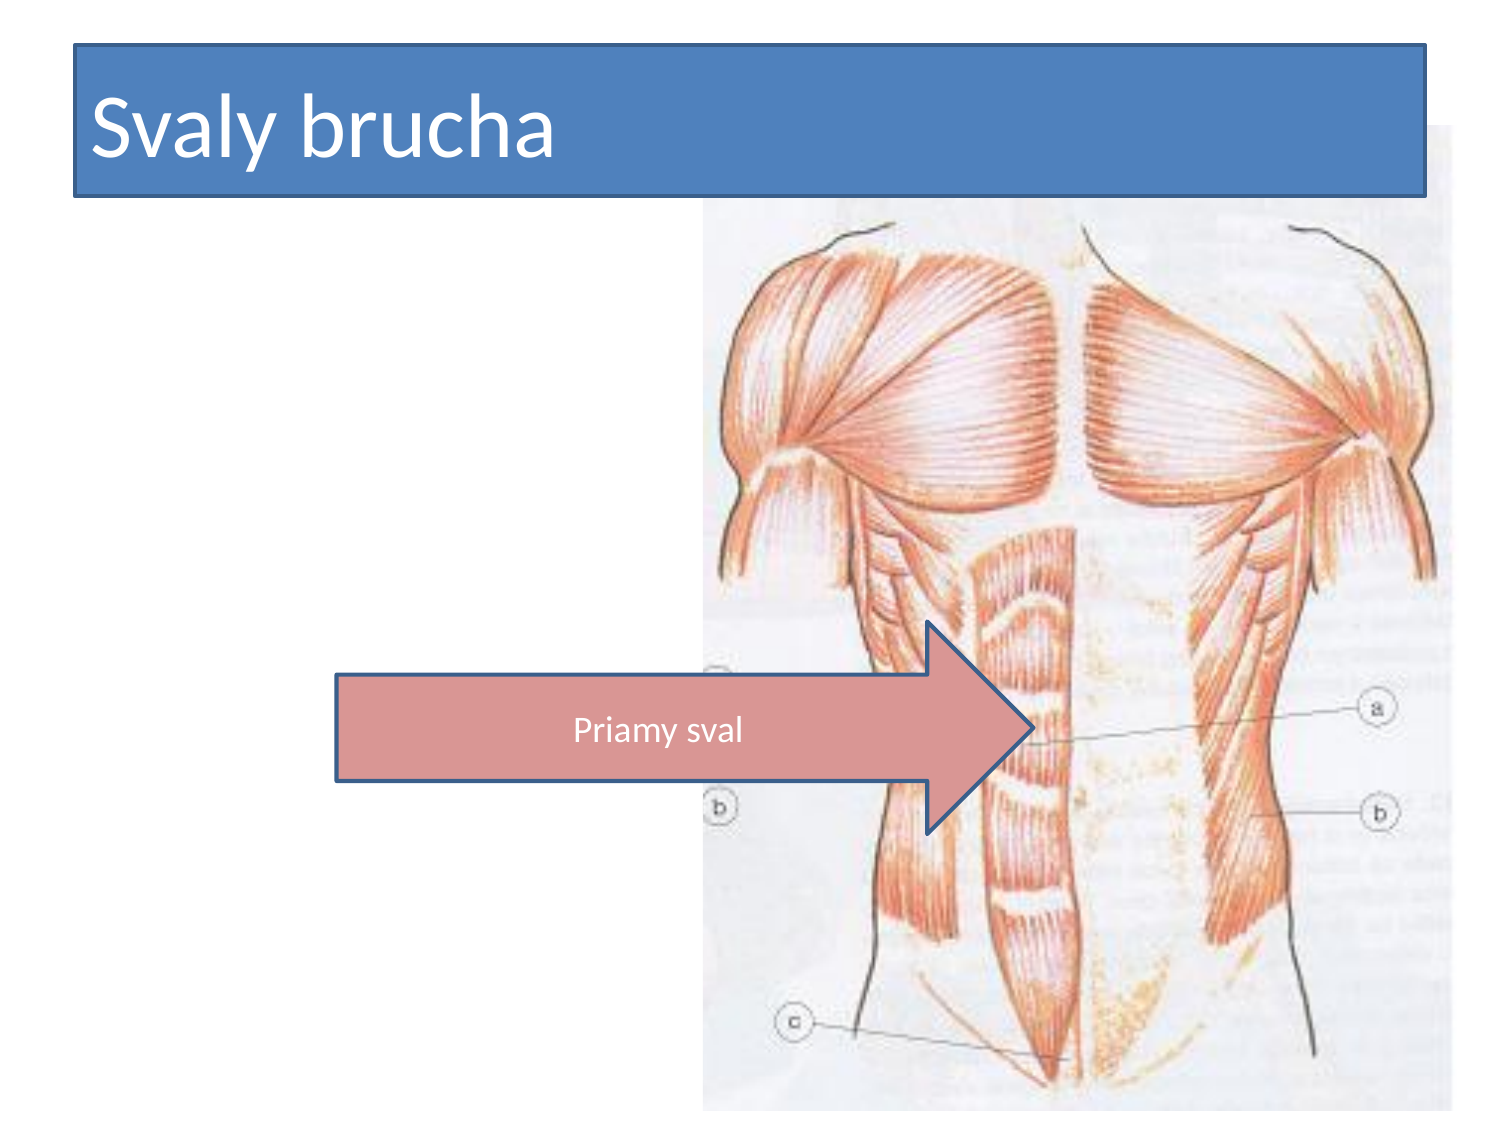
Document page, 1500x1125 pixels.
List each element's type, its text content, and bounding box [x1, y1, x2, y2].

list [702, 125, 1459, 1112]
text_box Svaly brucha [73, 43, 1427, 198]
text_box Priamy sval [334, 672, 697, 784]
